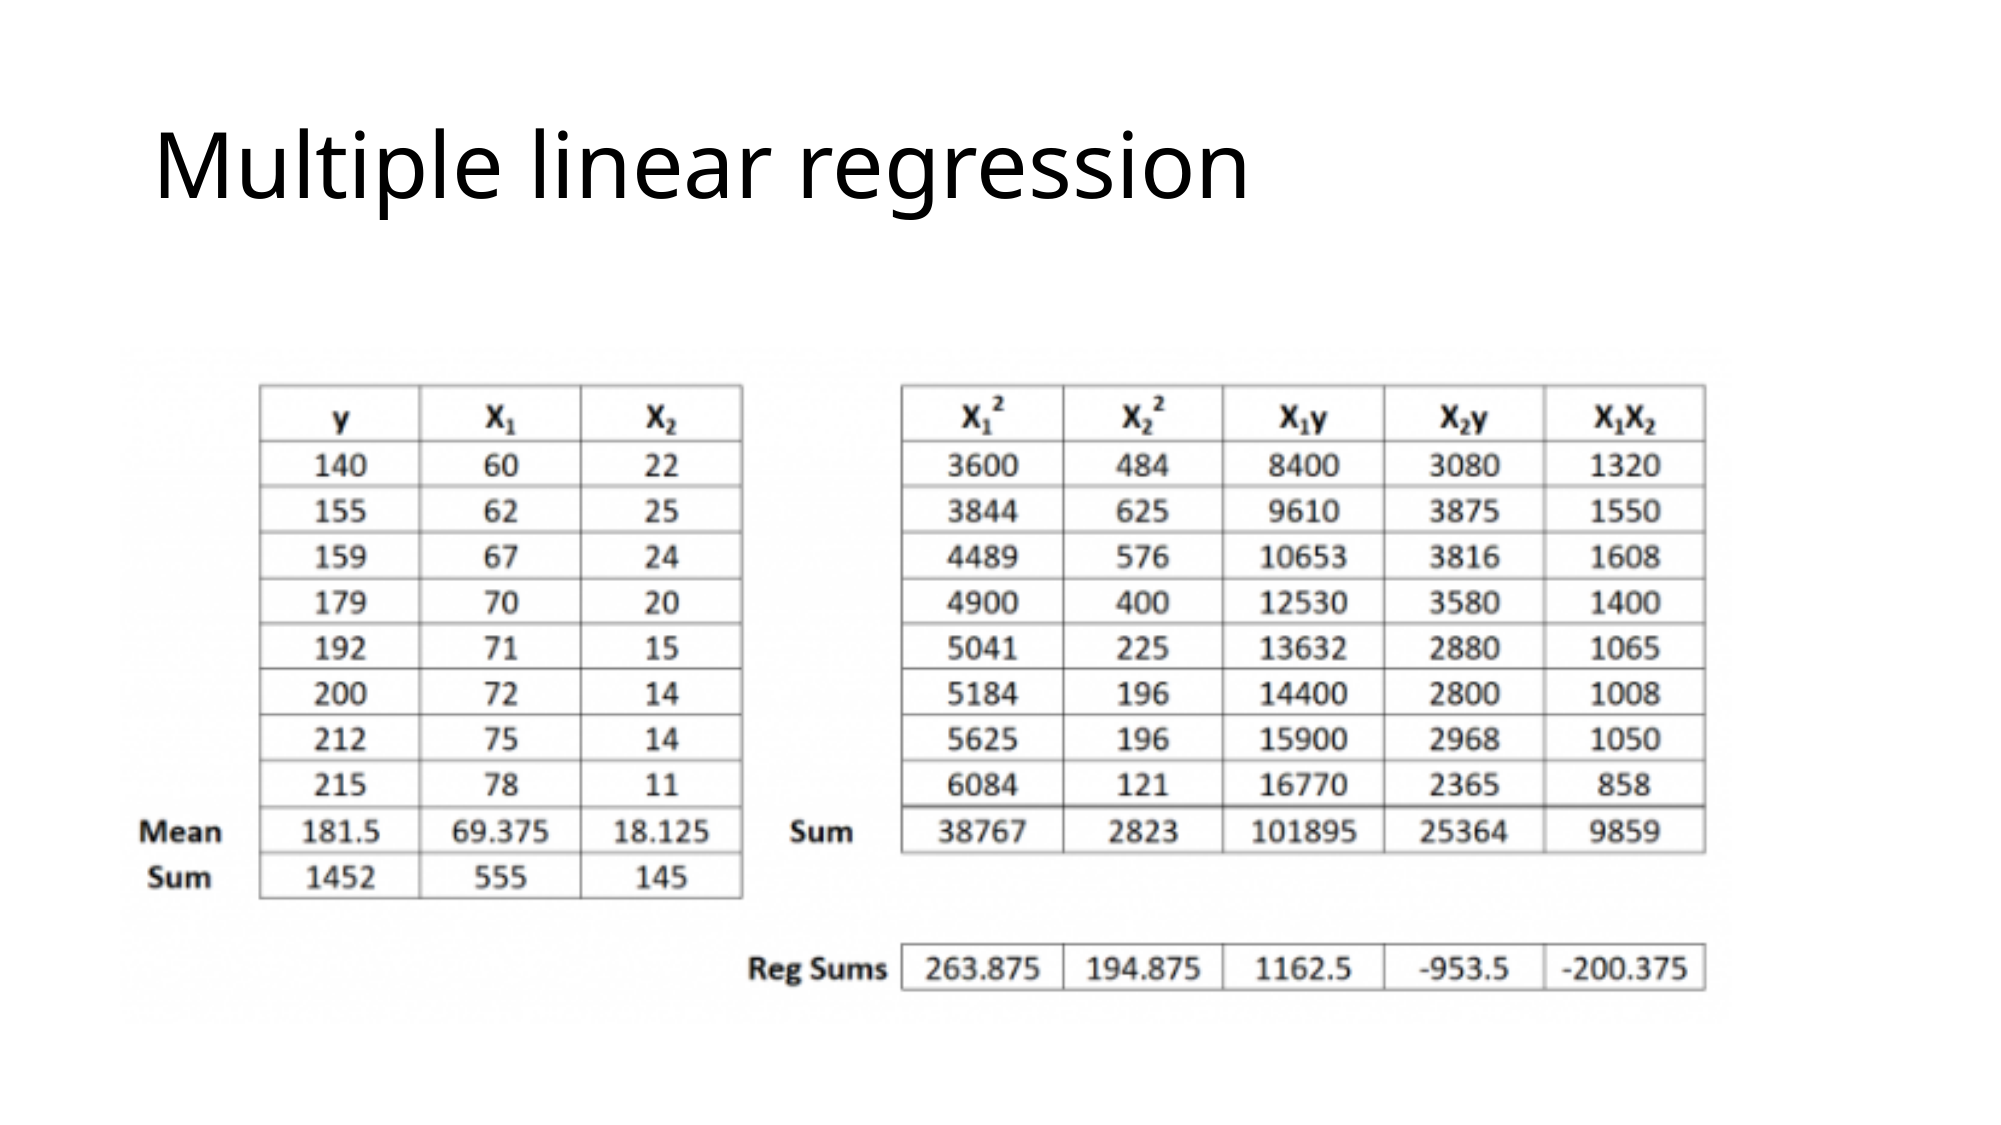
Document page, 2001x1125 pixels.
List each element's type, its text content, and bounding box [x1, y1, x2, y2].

picture [0, 327, 1811, 1055]
title Multiple linear regression [137, 59, 1863, 278]
